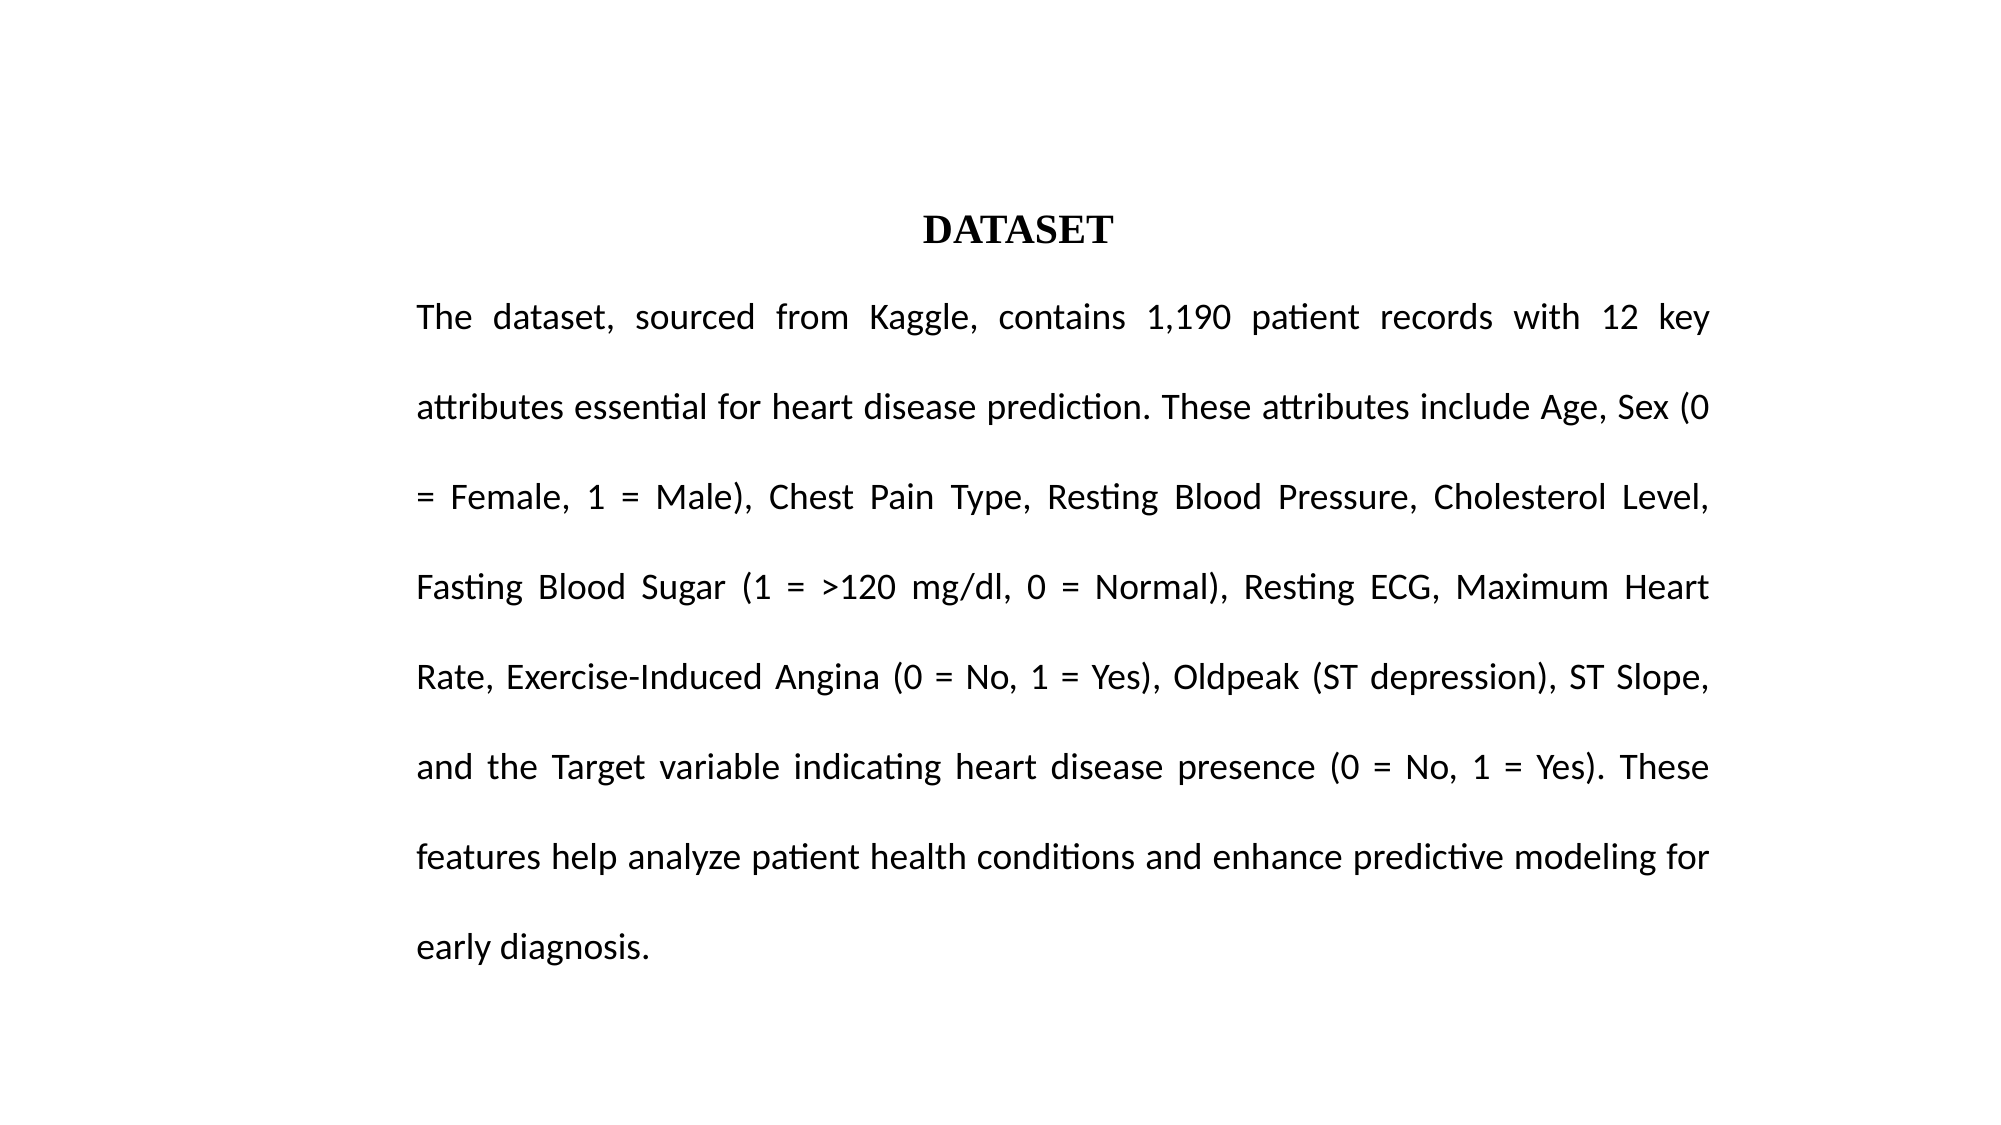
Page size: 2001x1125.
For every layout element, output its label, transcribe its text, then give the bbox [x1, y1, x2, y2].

text_box The dataset, sourced from Kaggle, contains 1,190 patient records with 12 key attributes essential for heart disease prediction. These attributes include Age, Sex (0 = Female, 1 = Male), Chest Pain Type, Resting Blood Pressure, Cholesterol Level, Fasting Blood Sugar (1 = >120 mg/dl, 0 = Normal), Resting ECG, Maximum Heart Rate, Exercise-Induced Angina (0 = No, 1 = Yes), Oldpeak (ST depression), ST Slope, and the Target variable indicating heart disease presence (0 = No, 1 = Yes). These features help analyze patient health conditions and enhance predictive modeling for early diagnosis. [401, 239, 1727, 975]
title DATASET [155, 121, 1881, 340]
